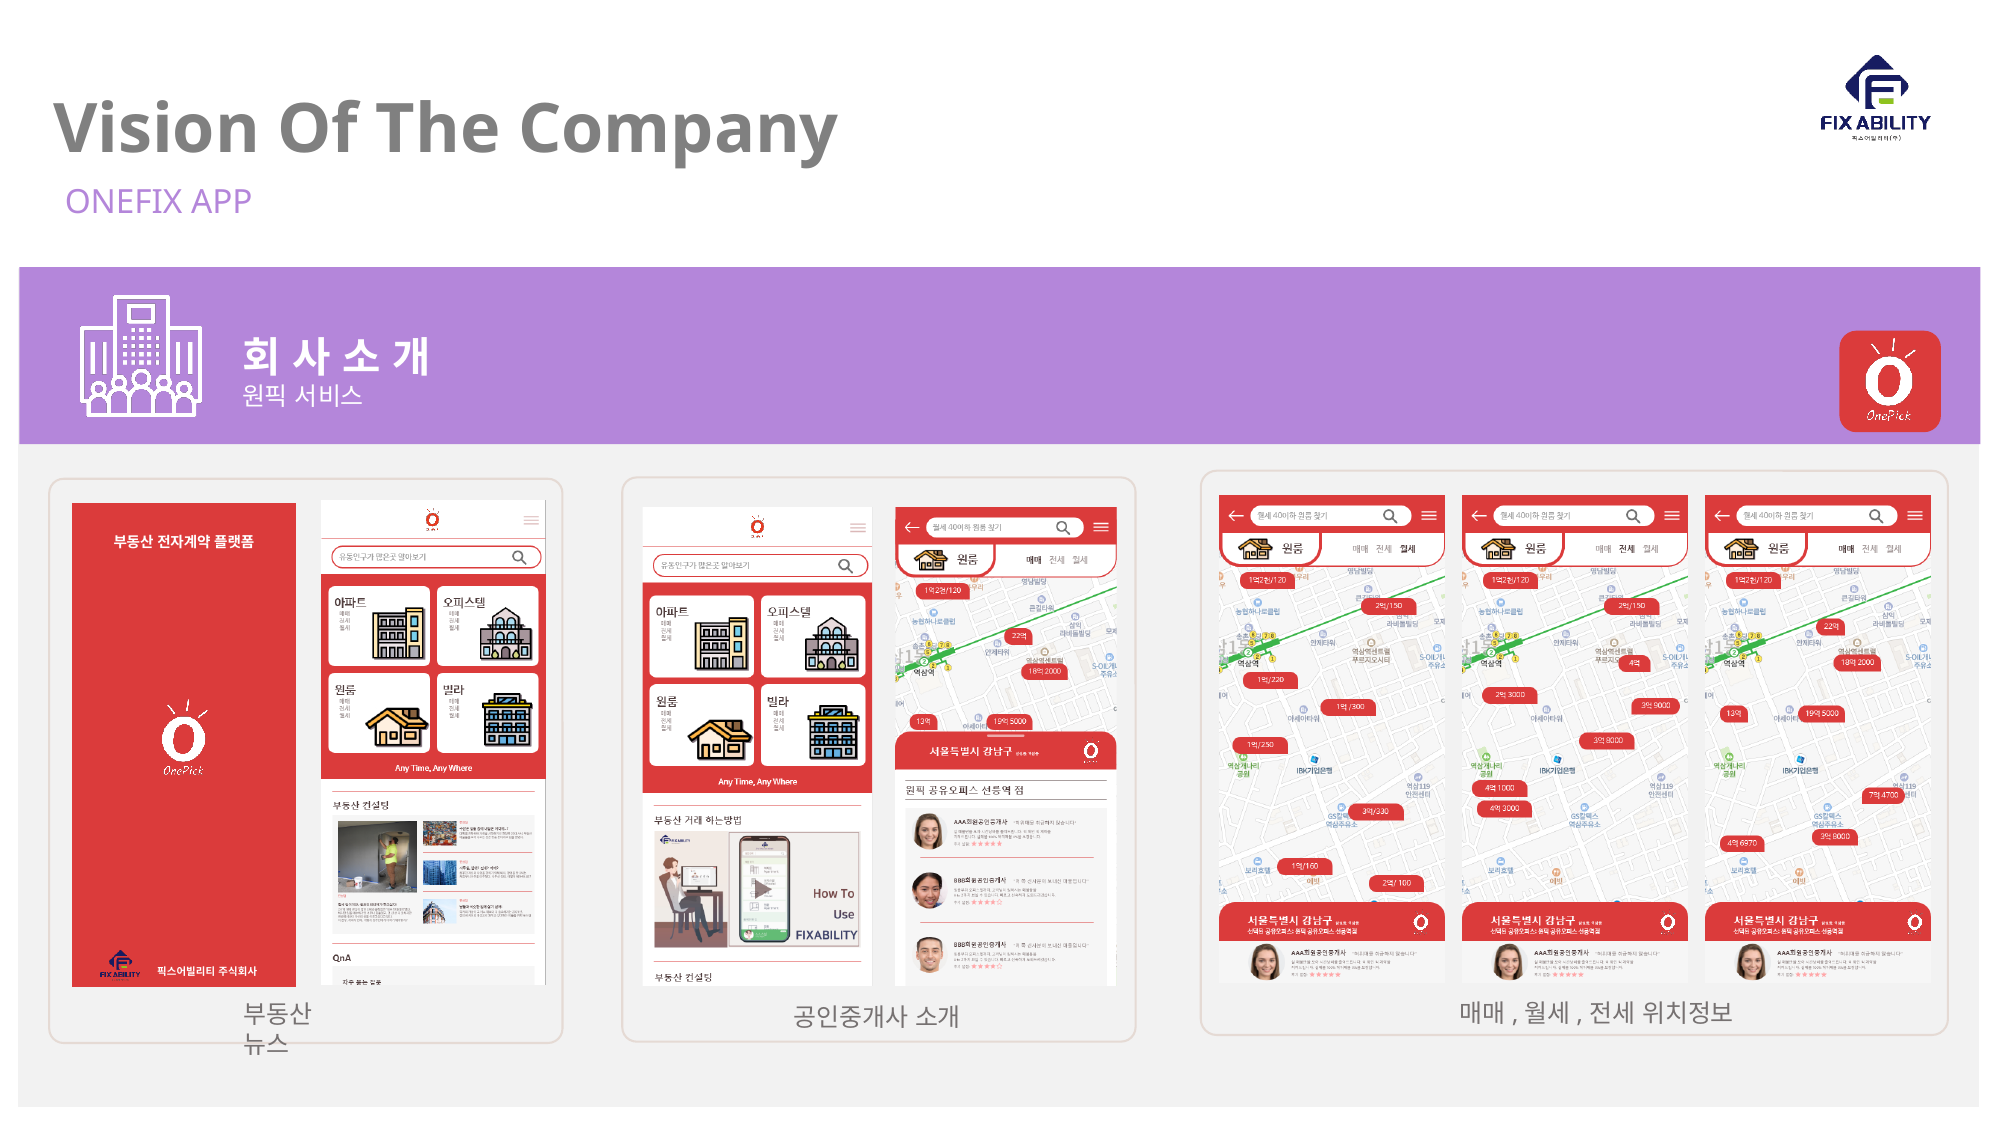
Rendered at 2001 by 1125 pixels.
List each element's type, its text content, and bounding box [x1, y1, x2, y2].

text_box 공인중개사 소개 [778, 994, 988, 1042]
text_box 회 사 소 개 원픽 서비스 [227, 322, 447, 418]
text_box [1839, 330, 1941, 433]
text_box [621, 476, 1137, 1043]
text_box ONEFIX APP [49, 172, 752, 235]
picture [80, 295, 202, 417]
picture [1900, 907, 1930, 938]
picture [72, 503, 296, 987]
text_box [18, 266, 1981, 445]
text_box [17, 267, 1980, 1108]
picture [419, 506, 446, 533]
picture [642, 507, 873, 986]
text_box 부동산 뉴스 [228, 990, 378, 1039]
picture [895, 507, 1117, 986]
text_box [1219, 495, 1931, 983]
picture [1406, 907, 1436, 938]
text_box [320, 500, 546, 986]
picture [1821, 54, 1931, 141]
picture [1653, 907, 1683, 938]
text_box Vision Of The Company [38, 50, 977, 201]
text_box [48, 477, 564, 1045]
text_box [1199, 469, 1949, 1037]
